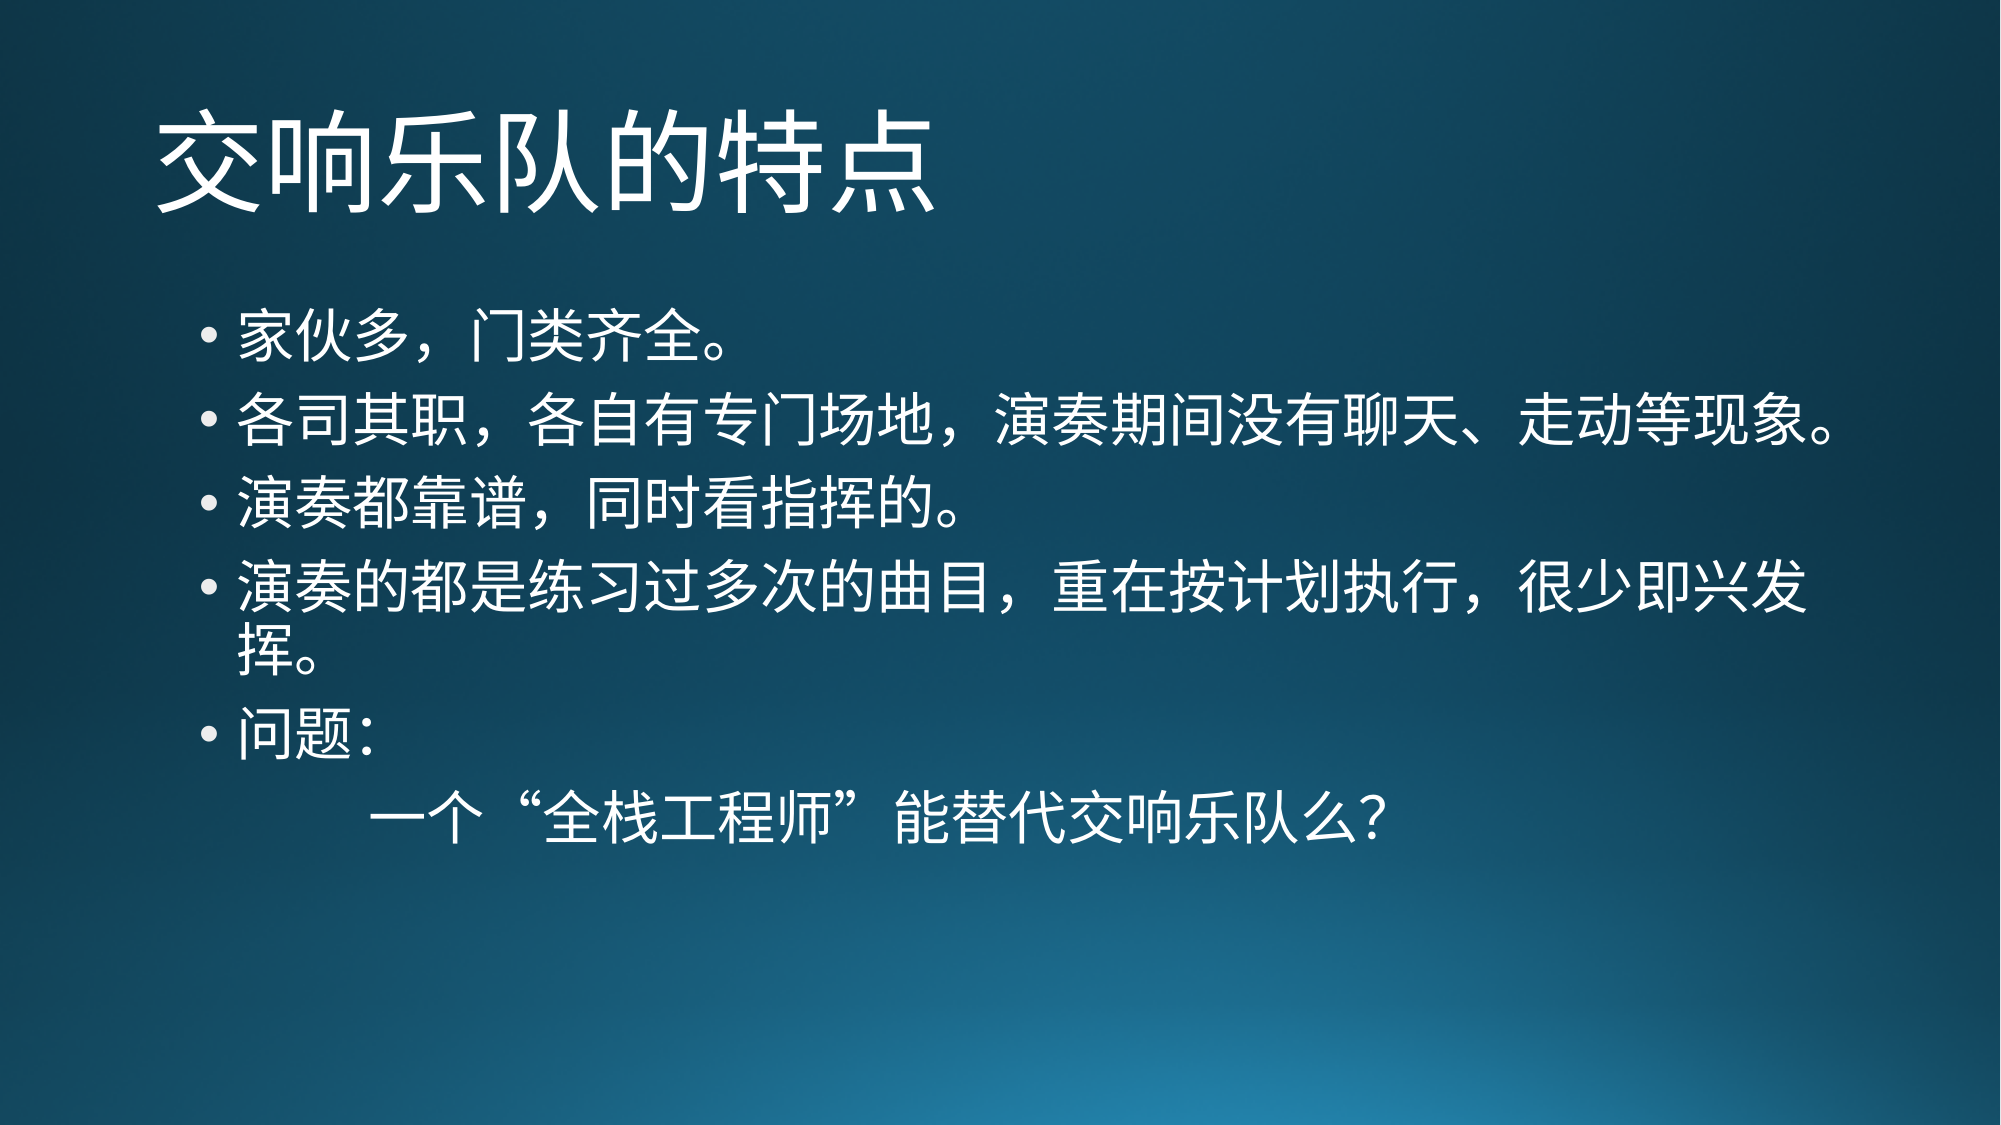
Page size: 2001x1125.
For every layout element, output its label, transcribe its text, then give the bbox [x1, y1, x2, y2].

list 家伙多，门类齐全。 各司其职，各自有专门场地，演奏期间没有聊天、走动等现象。 演奏都靠谱，同时看指挥的。 演奏的都是练习过多次的曲目，重在按计划执行，很少即兴发挥。 问题： 一个“全栈工程师”能替代交响乐队么？ [183, 299, 1863, 1014]
picture [0, 0, 2001, 1125]
title 交响乐队的特点 [137, 59, 1863, 278]
